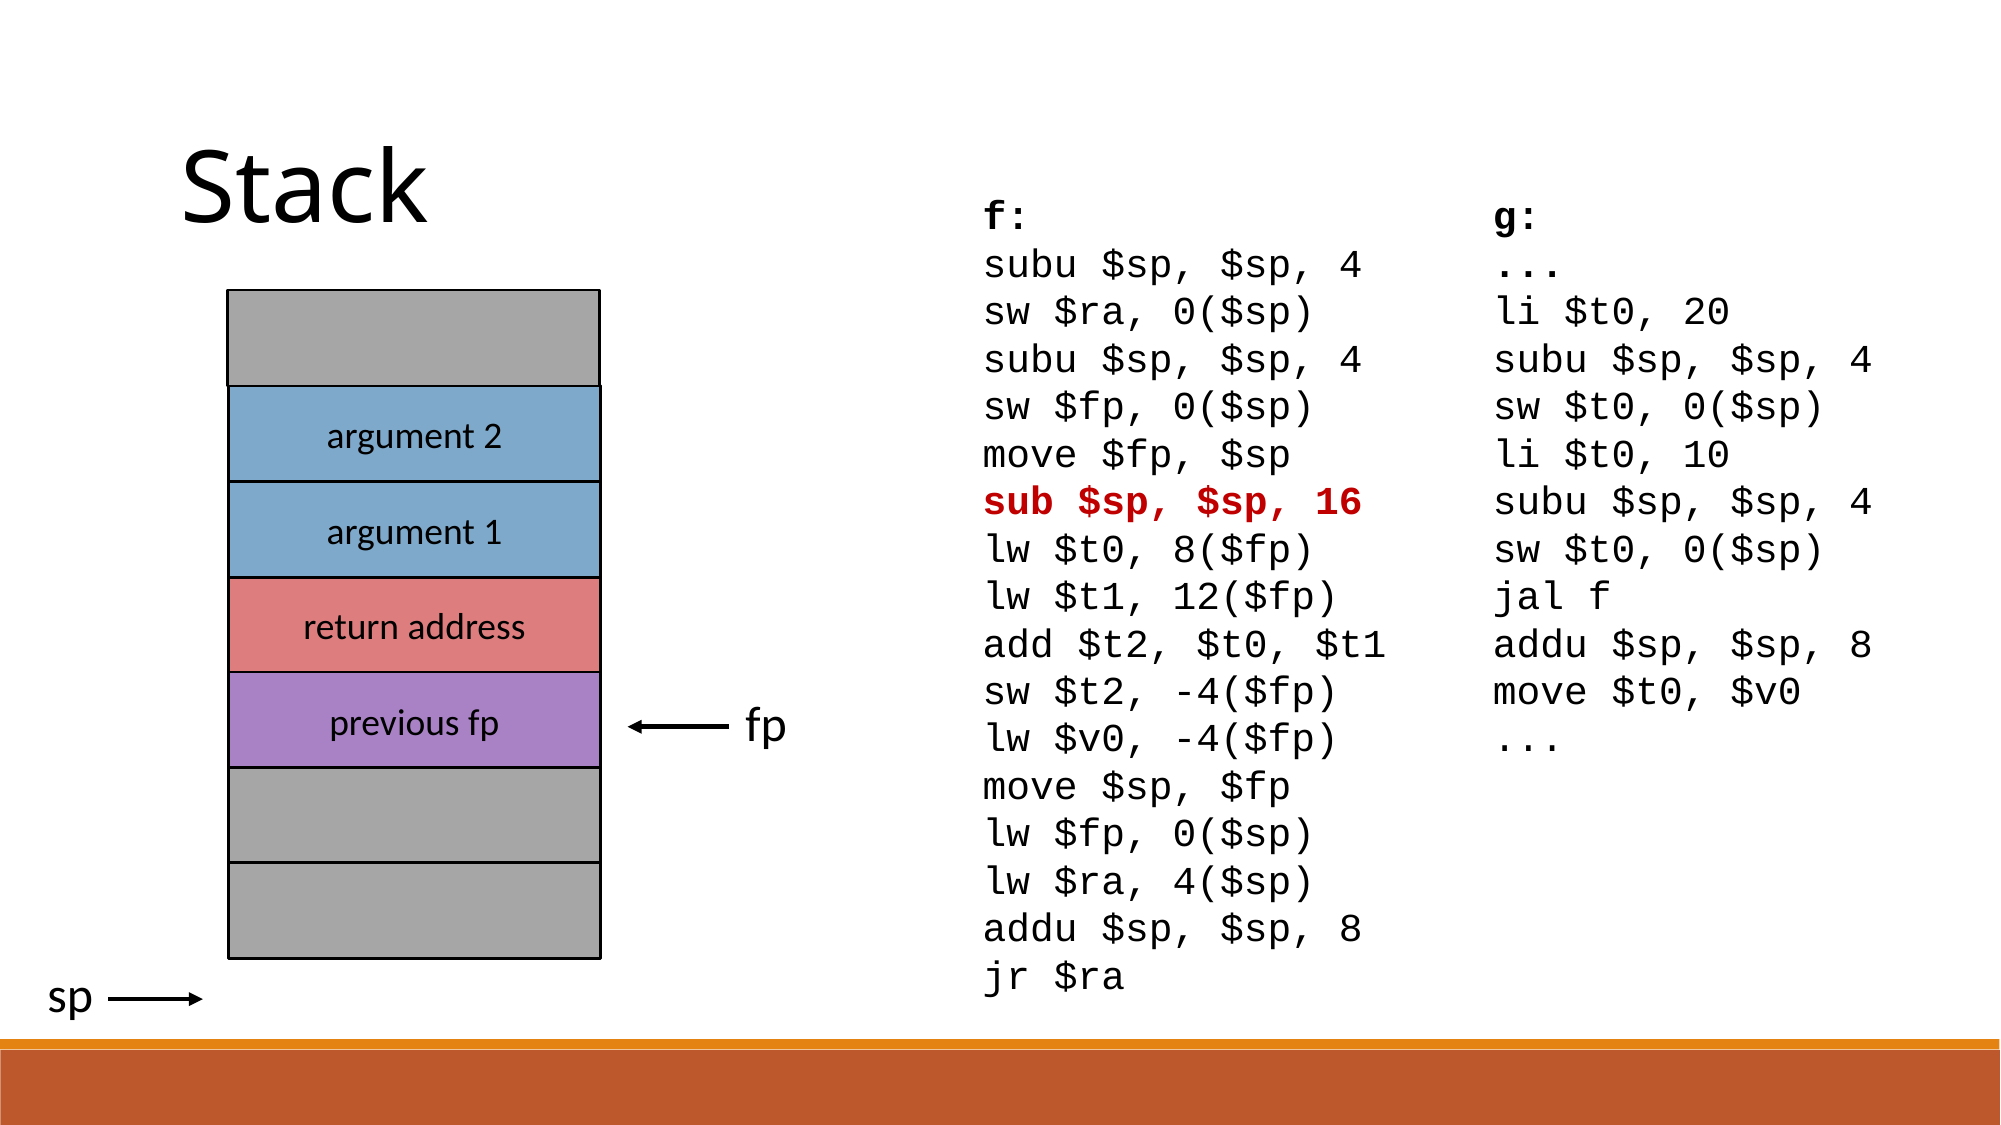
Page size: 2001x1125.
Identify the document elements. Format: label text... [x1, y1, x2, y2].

text_box sp [32, 955, 119, 1030]
text_box f: subu $sp, $sp, 4 sw $ra, 0($sp) subu $sp, $sp, 4 sw $fp, 0($sp) move $fp, $sp sub $sp, $sp, 16 lw $t0, 8($fp) lw $t1, 12($fp) add $t2, $t0, $t1 sw $t2, -4($fp) lw $v0, -4($fp) move $sp, $fp lw $fp, 0($sp) lw $ra, 4($sp) addu $sp, $sp, 8 jr $ra [967, 182, 1456, 1005]
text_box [227, 289, 602, 959]
text_box Stack [165, 114, 1829, 250]
text_box fp [730, 683, 817, 759]
text_box g: ... li $t0, 20 subu $sp, $sp, 4 sw $t0, 0($sp) li $t0, 10 subu $sp, $sp, 4 sw $t0, 0($sp) jal f addu $sp, $sp, 8 move $t0, $v0 ... [1478, 182, 1966, 768]
